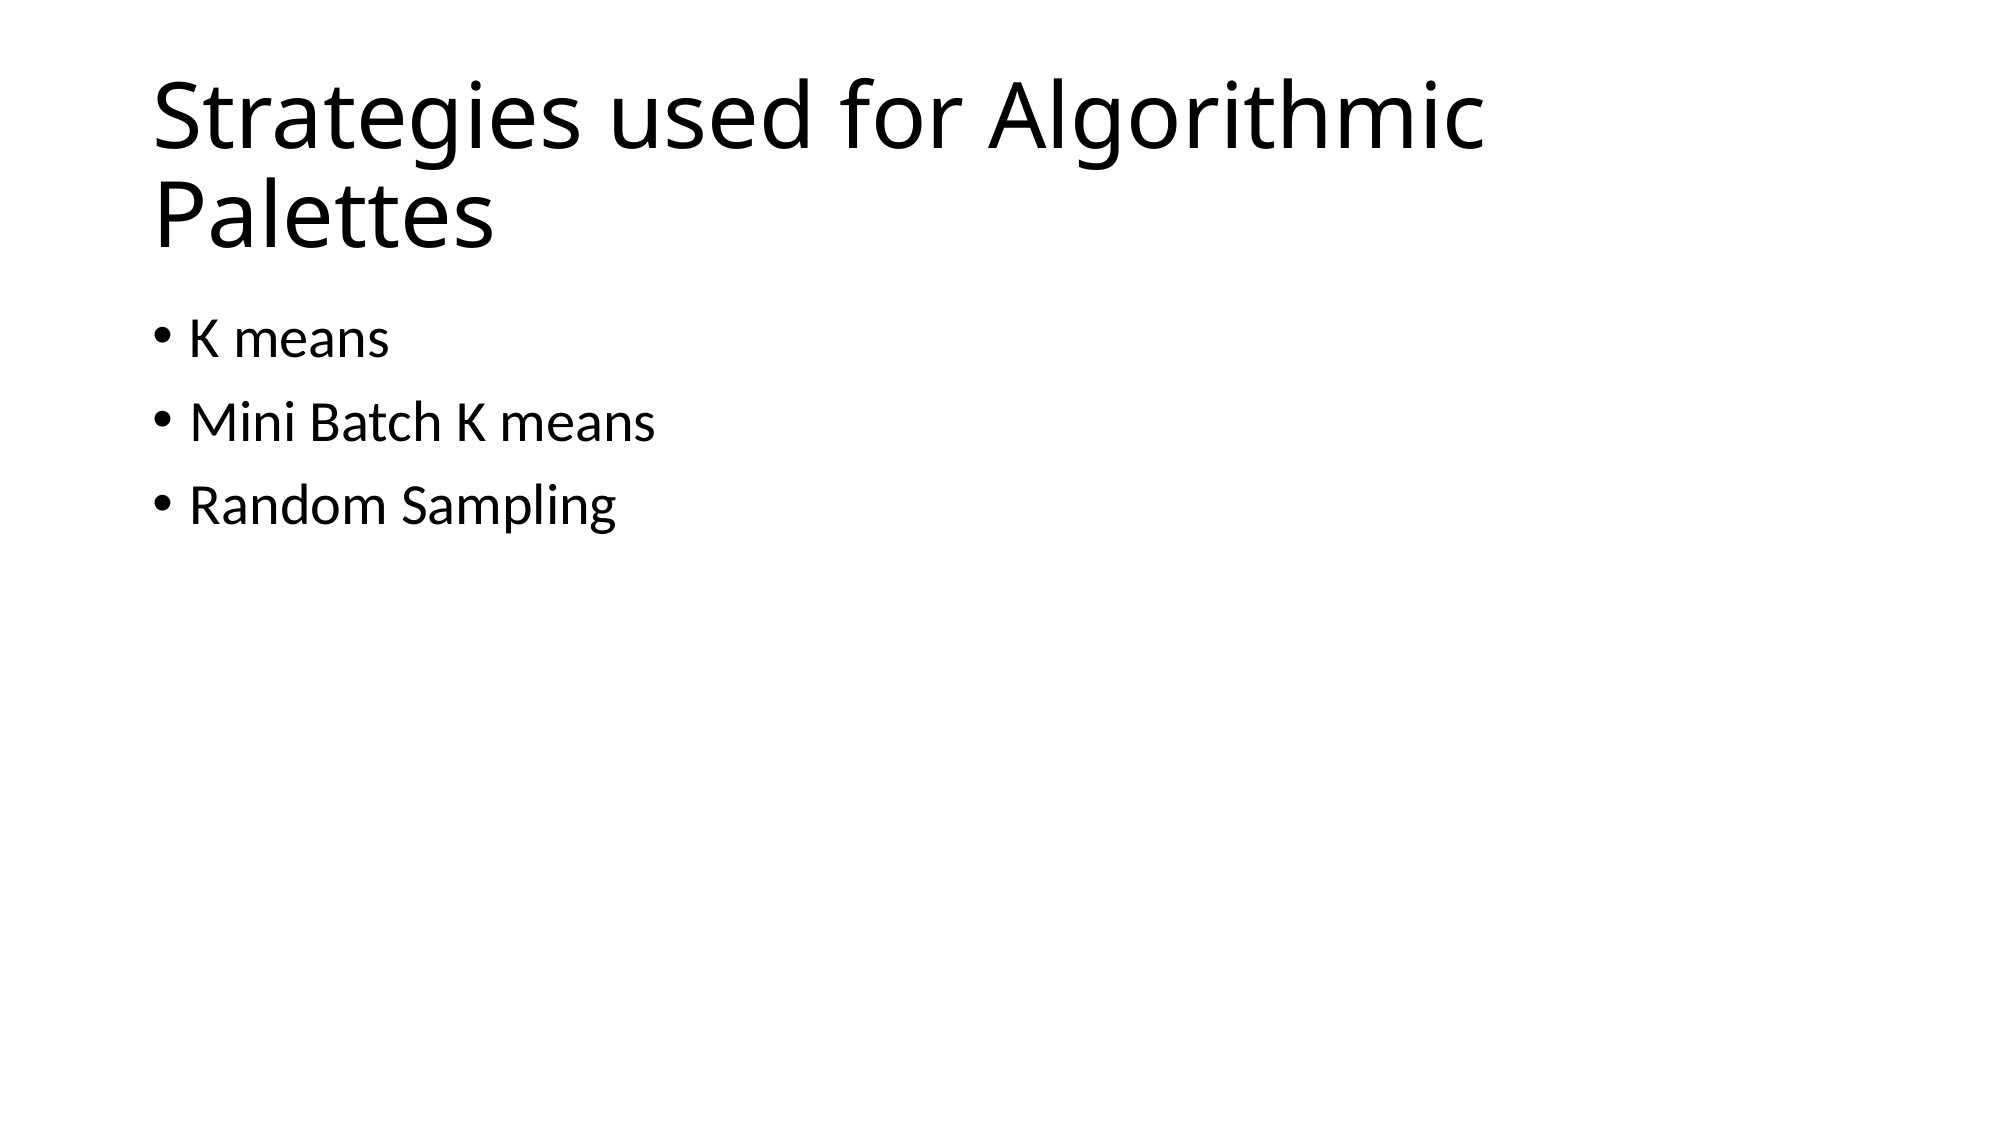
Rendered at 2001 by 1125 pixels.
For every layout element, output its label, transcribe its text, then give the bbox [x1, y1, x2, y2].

list K means Mini Batch K means Random Sampling [137, 299, 1863, 1014]
title Strategies used for Algorithmic Palettes [137, 59, 1863, 278]
